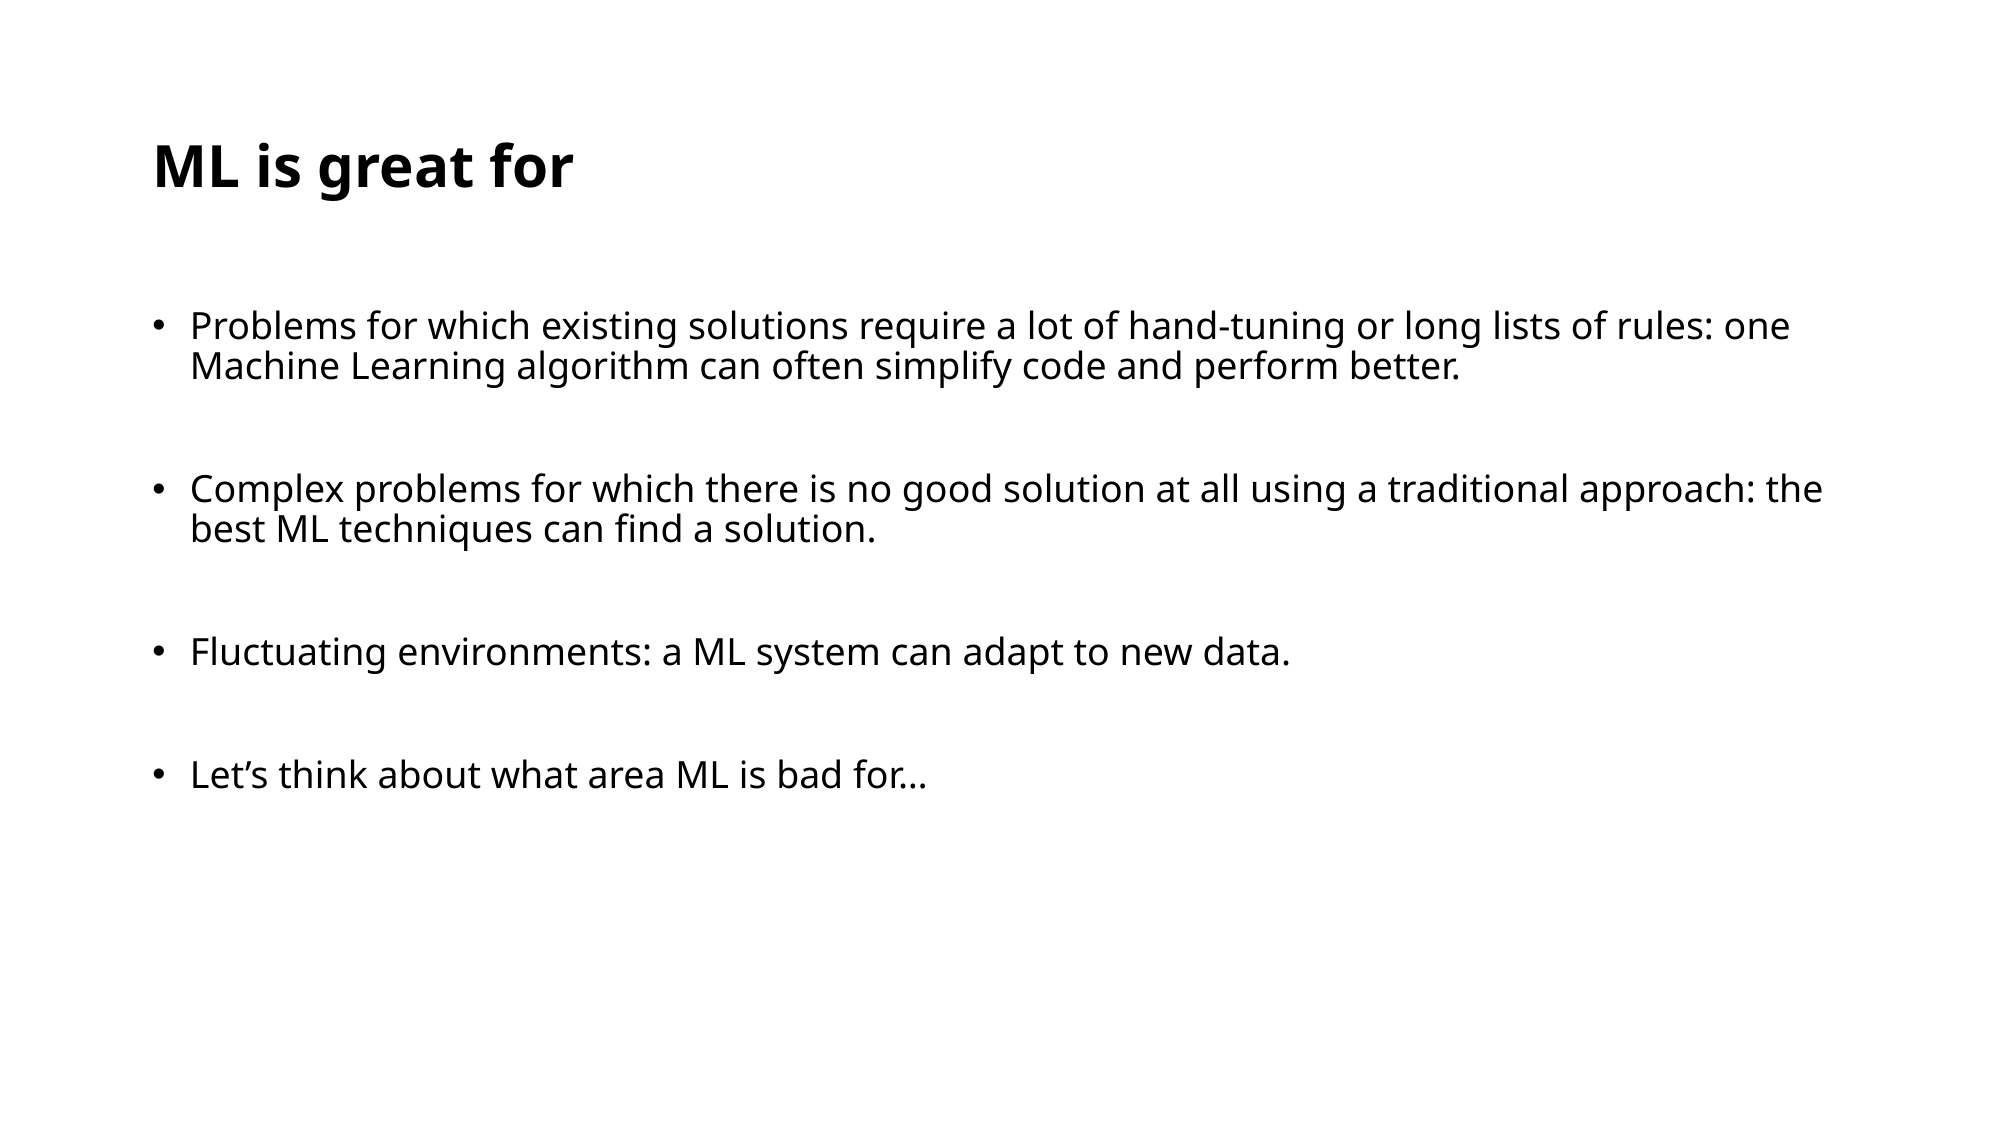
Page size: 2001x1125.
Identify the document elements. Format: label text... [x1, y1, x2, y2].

title ML is great for [137, 59, 1863, 278]
list Problems for which existing solutions require a lot of hand-tuning or long lists of rules: one Machine Learning algorithm can often simplify code and perform better. Complex problems for which there is no good solution at all using a traditional approach: the best ML techniques can find a solution. Fluctuating environments: a ML system can adapt to new data. Let’s think about what area ML is bad for… [137, 299, 1863, 1014]
